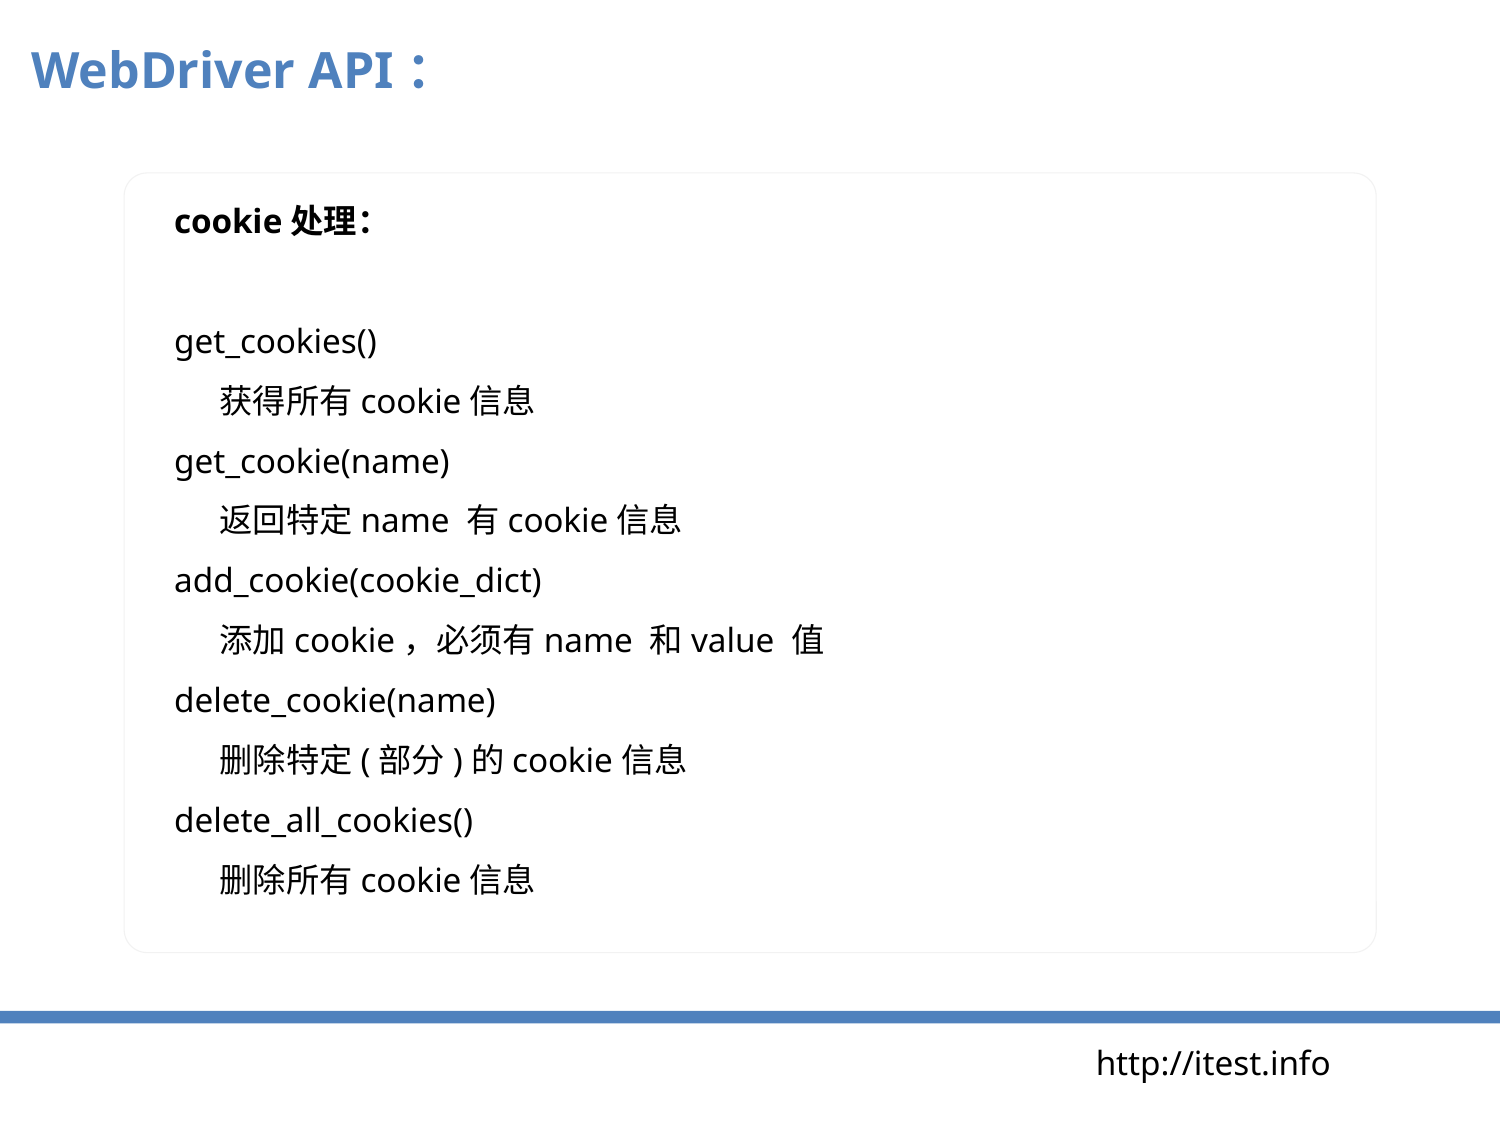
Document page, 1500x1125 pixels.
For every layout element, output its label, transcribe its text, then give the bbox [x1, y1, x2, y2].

text_box http://itest.info [1081, 1035, 1346, 1090]
text_box WebDriver API： [16, 30, 471, 106]
text_box cookie处理： get_cookies() 获得所有cookie信息 get_cookie(name) 返回特定name 有cookie信息 add_cookie(cookie_dict) 添加cookie，必须有name 和value 值 delete_cookie(name) 删除特定(部分)的cookie信息 delete_all_cookies() 删除所有cookie信息 [159, 172, 1294, 907]
text_box [0, 1010, 1500, 1024]
text_box [124, 172, 1377, 953]
